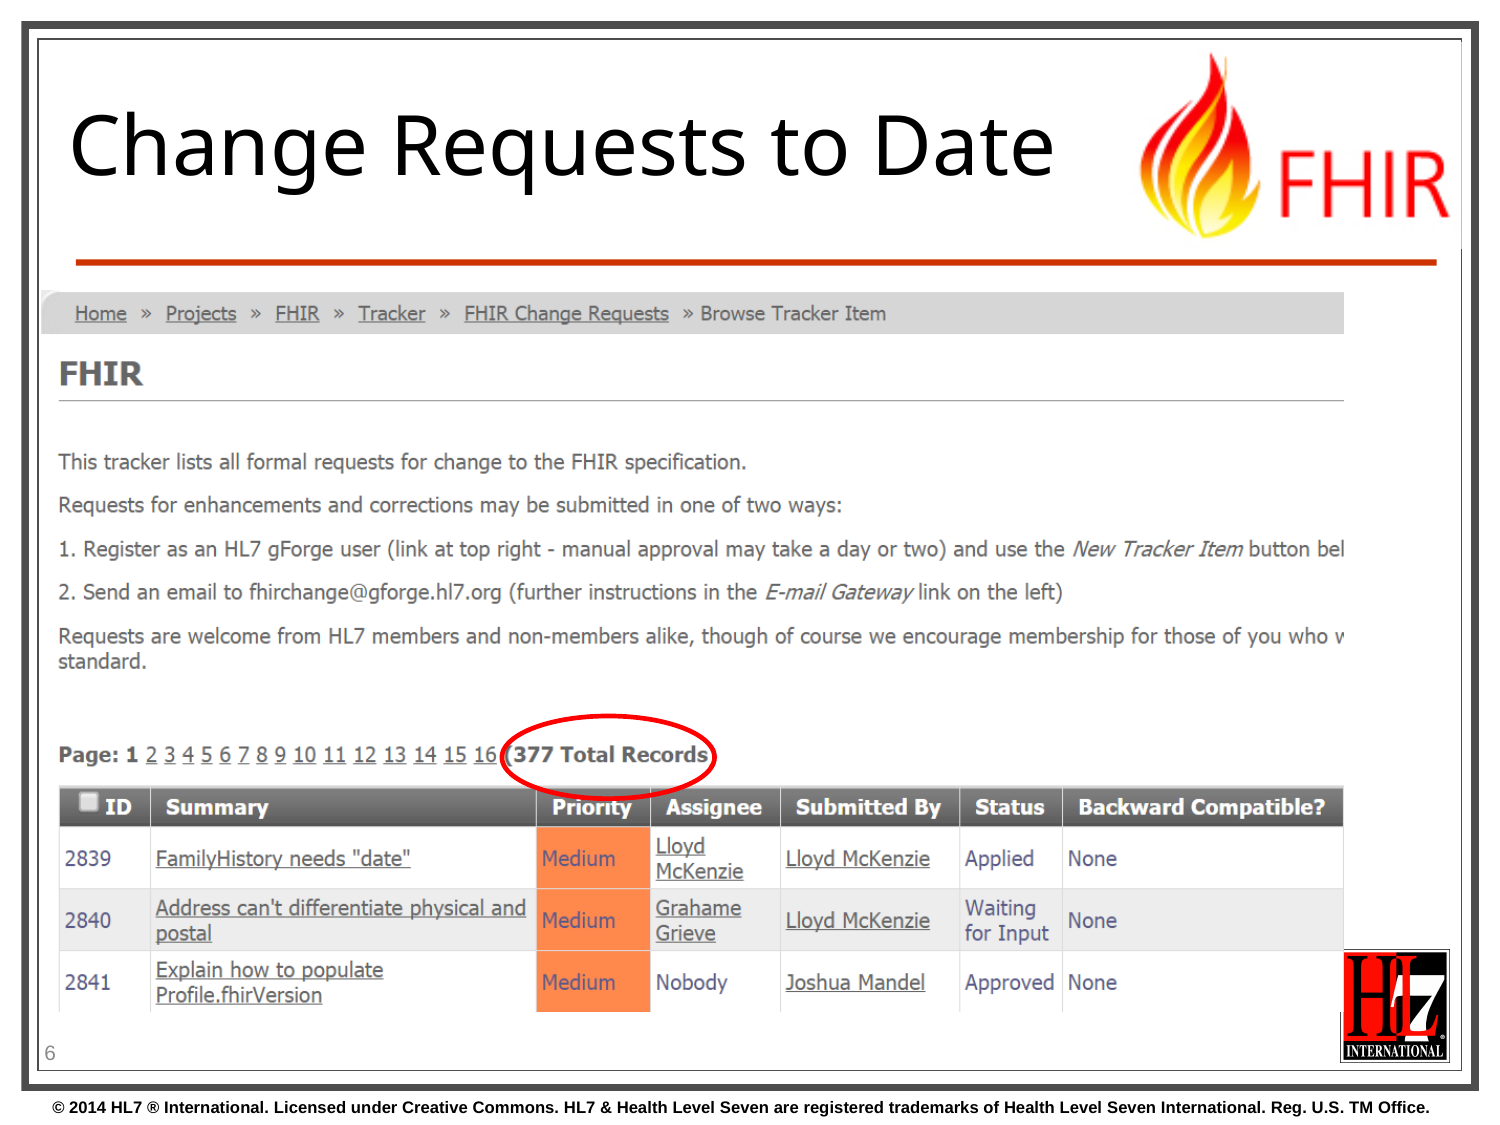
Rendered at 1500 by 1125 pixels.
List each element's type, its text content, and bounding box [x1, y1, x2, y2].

picture [40, 290, 1450, 1063]
slide_number 6 [29, 1034, 148, 1071]
title Change Requests to Date [53, 54, 1128, 249]
picture [1128, 42, 1462, 249]
